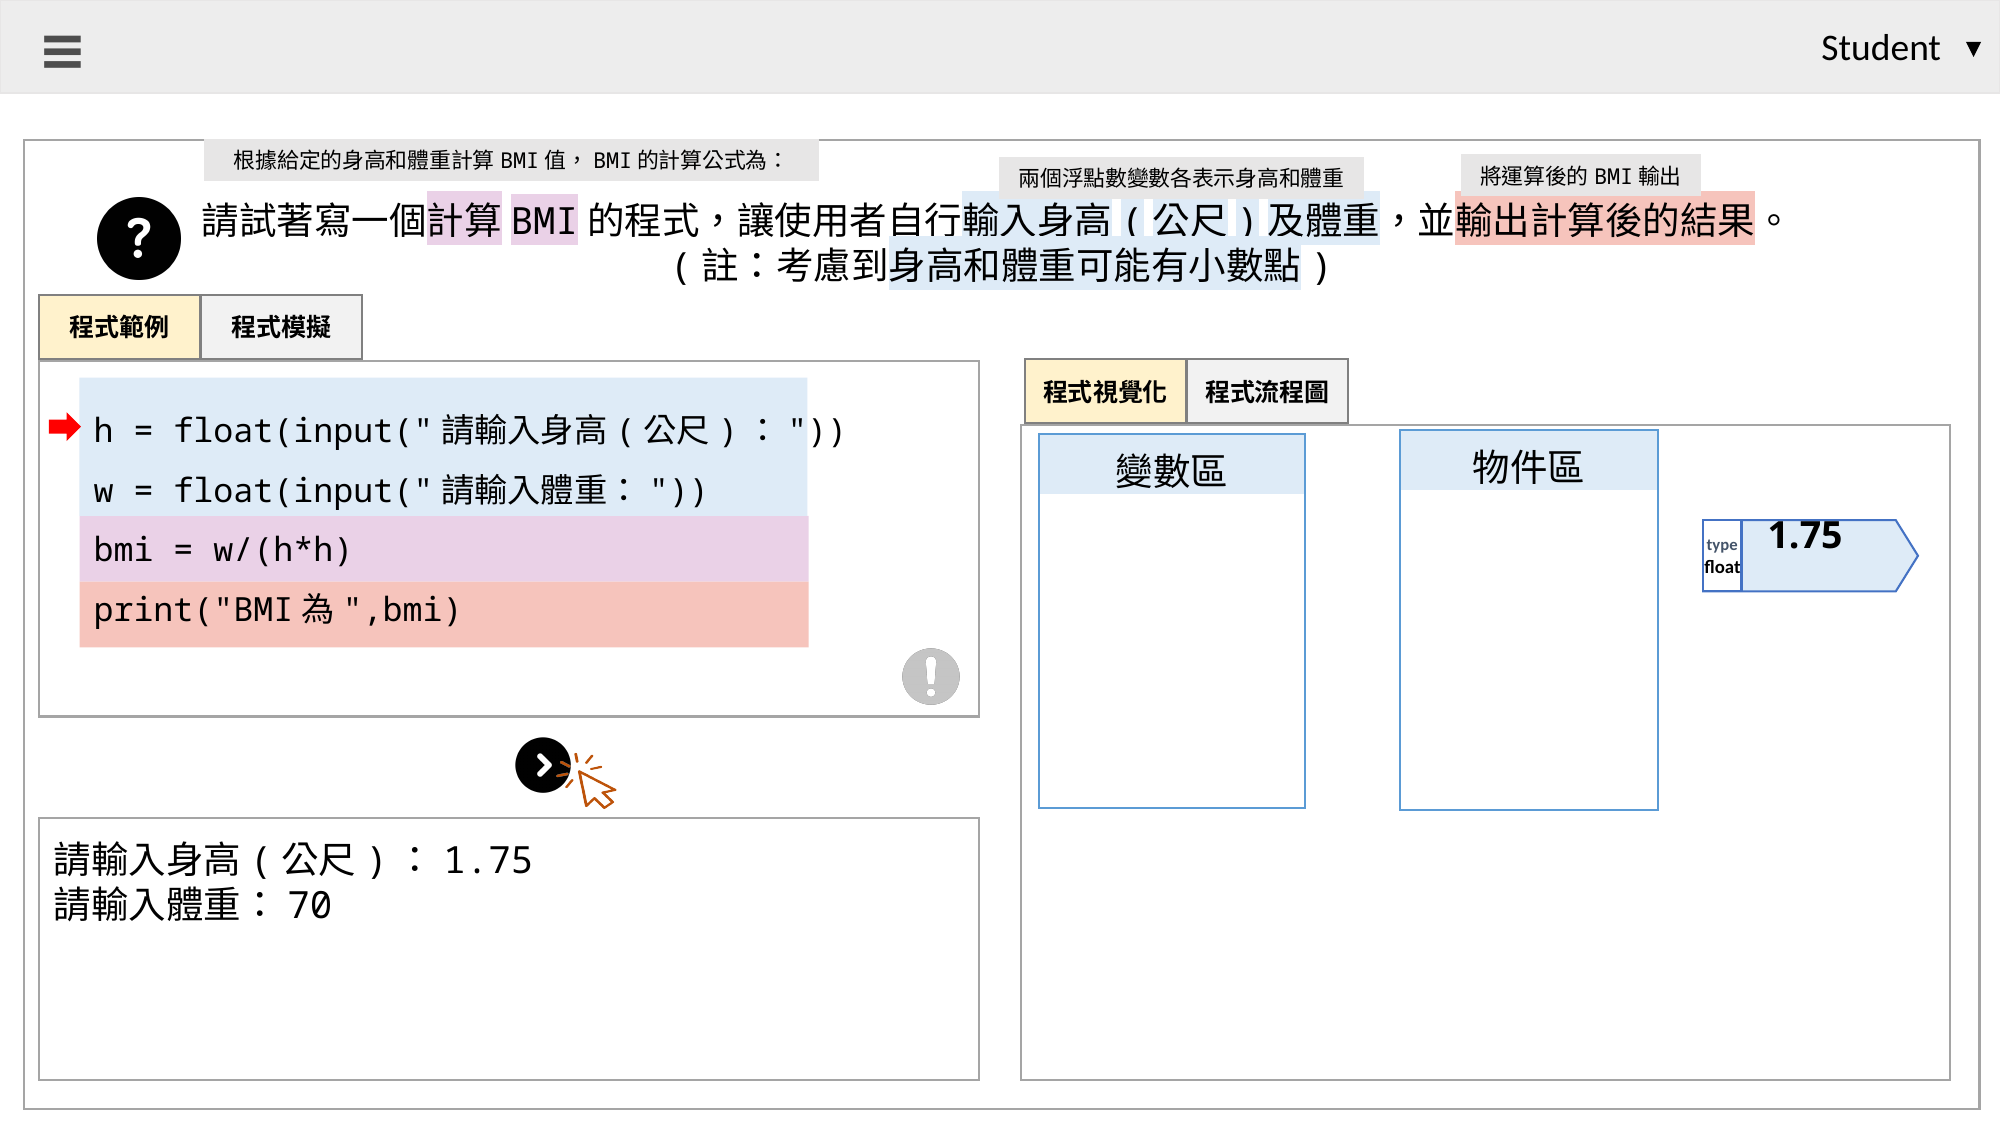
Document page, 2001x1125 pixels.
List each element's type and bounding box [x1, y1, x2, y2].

picture [899, 645, 963, 708]
text_box [0, 0, 2000, 94]
text_box [23, 139, 1981, 1110]
table_header [1040, 435, 1304, 494]
picture [508, 730, 623, 812]
table_header [1401, 431, 1657, 490]
table_cell [1401, 490, 1657, 809]
table_cell [1040, 494, 1304, 807]
picture [97, 197, 181, 280]
